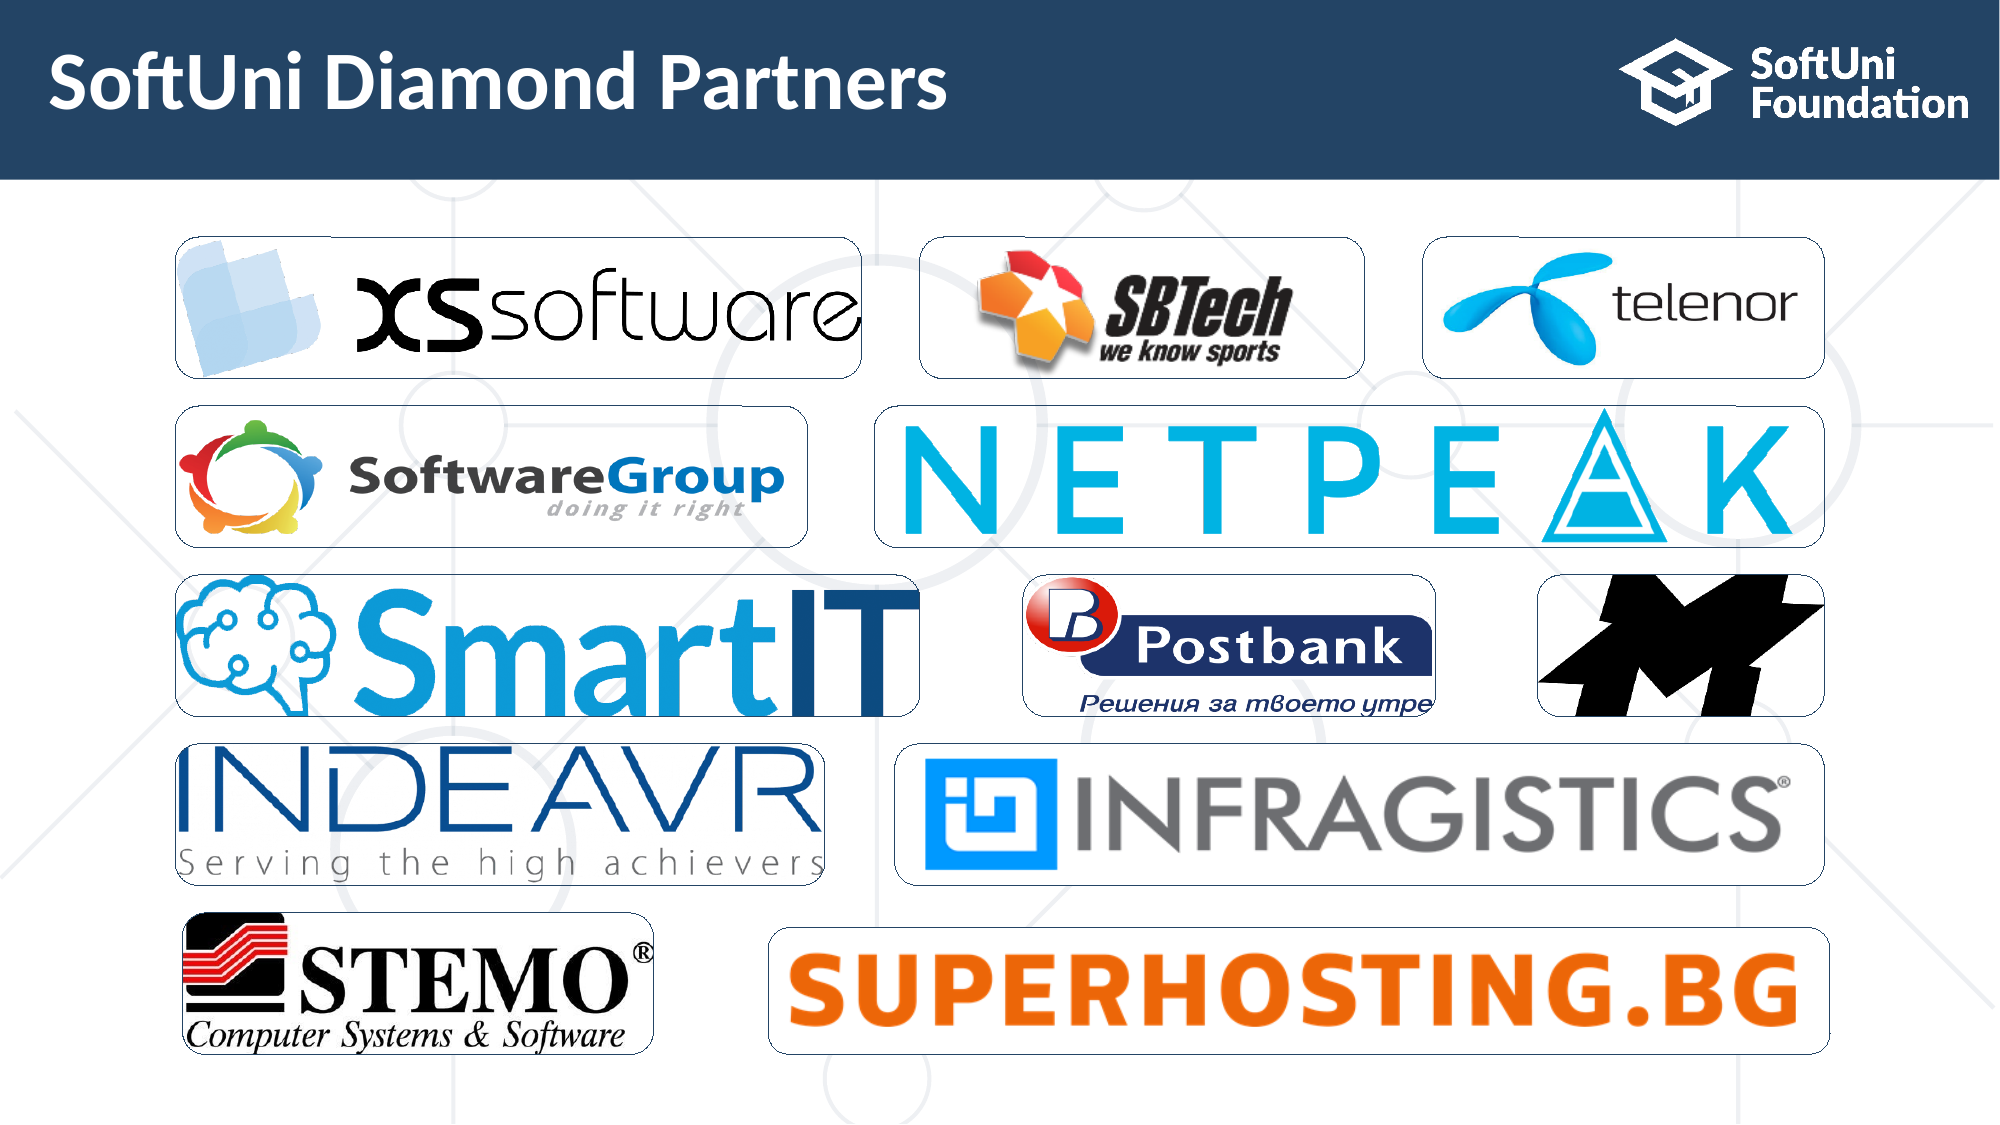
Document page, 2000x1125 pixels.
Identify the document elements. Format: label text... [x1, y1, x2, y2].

picture [174, 743, 826, 886]
picture [873, 405, 1825, 548]
picture [516, 642, 545, 717]
picture [174, 405, 809, 548]
picture [595, 678, 625, 702]
picture [1422, 236, 1825, 379]
picture [263, 574, 921, 717]
picture [264, 614, 273, 625]
picture [1537, 574, 1825, 717]
picture [919, 236, 1365, 379]
picture [767, 927, 1831, 1055]
title SoftUni Diamond Partners [31, 16, 1591, 162]
picture [184, 585, 329, 710]
picture [175, 631, 287, 717]
picture [611, 706, 633, 717]
picture [175, 574, 249, 616]
picture [894, 743, 1825, 886]
picture [295, 647, 305, 656]
picture [1022, 574, 1437, 717]
picture [233, 661, 243, 670]
picture [223, 615, 232, 625]
picture [182, 912, 654, 1055]
picture [466, 642, 495, 717]
picture [1618, 38, 1968, 126]
picture [175, 236, 862, 379]
